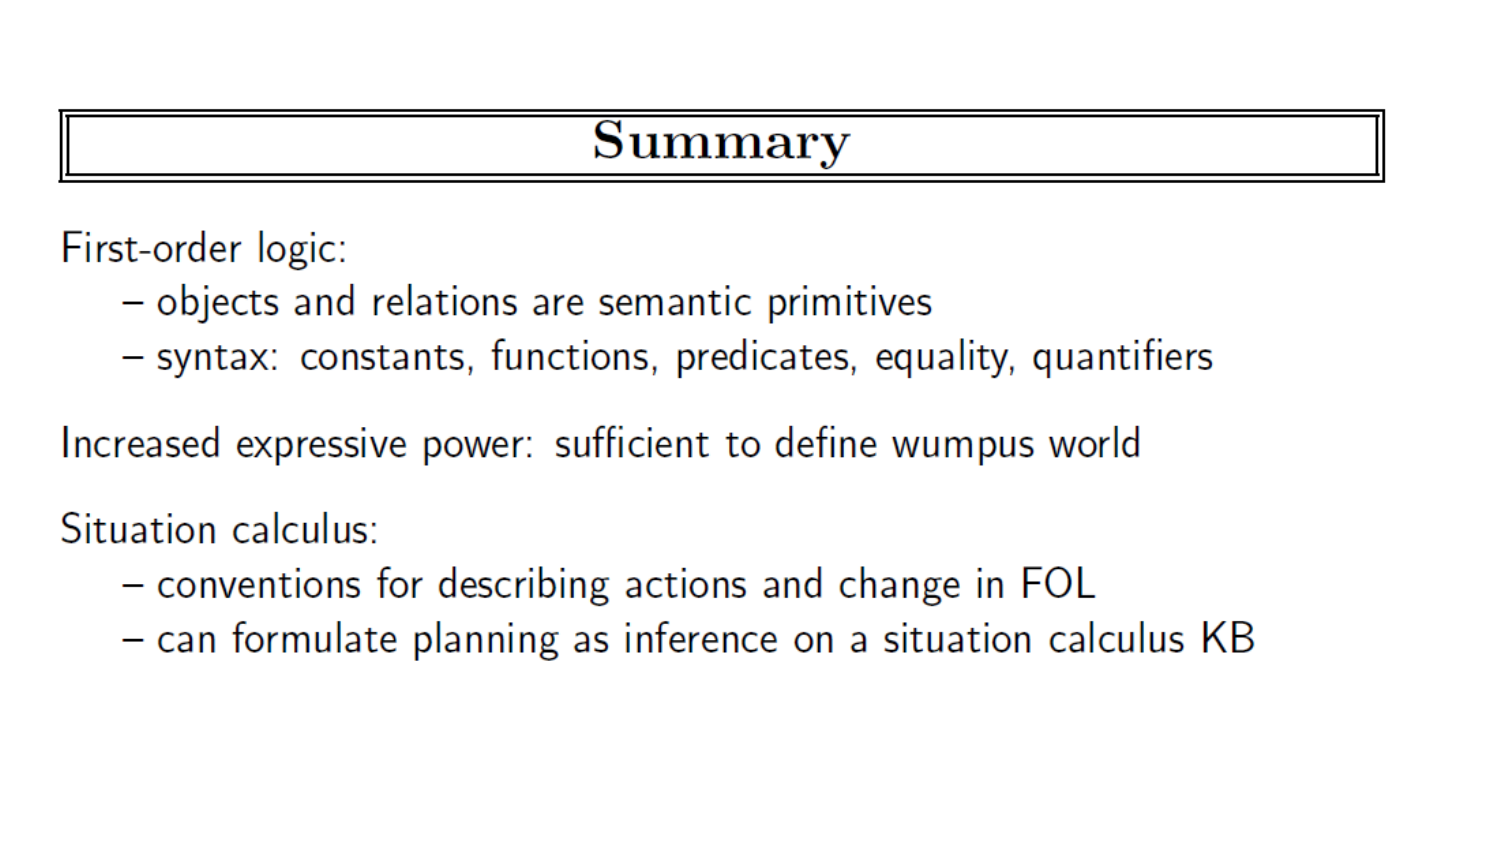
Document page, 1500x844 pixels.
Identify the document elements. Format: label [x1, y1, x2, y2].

picture [45, 97, 1404, 695]
